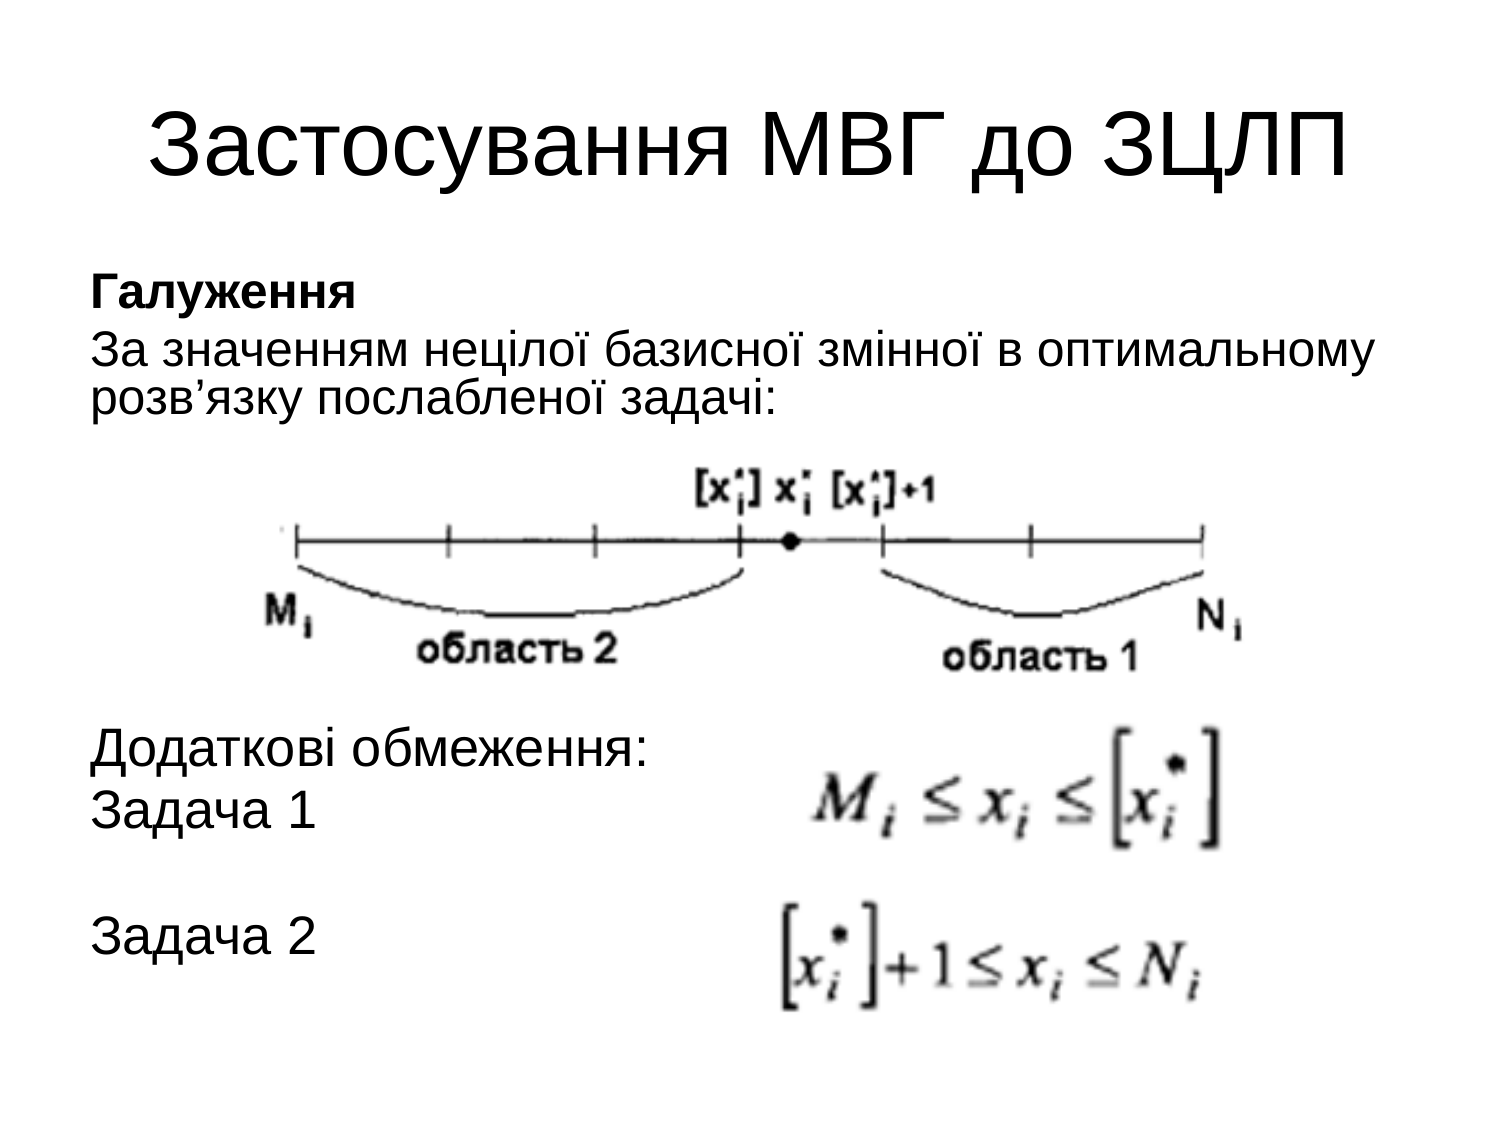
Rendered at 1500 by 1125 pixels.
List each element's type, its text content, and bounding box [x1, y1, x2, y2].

title Застосування МВГ до ЗЦЛП [75, 45, 1425, 233]
list Галуження За значенням нецілої базисної змінної в оптимальному розв’язку послабленої задачі: Додаткові обмеження: Задача 1 Задача 2 [75, 262, 1436, 1005]
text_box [796, 703, 1235, 876]
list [235, 439, 1265, 686]
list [749, 881, 1223, 1042]
